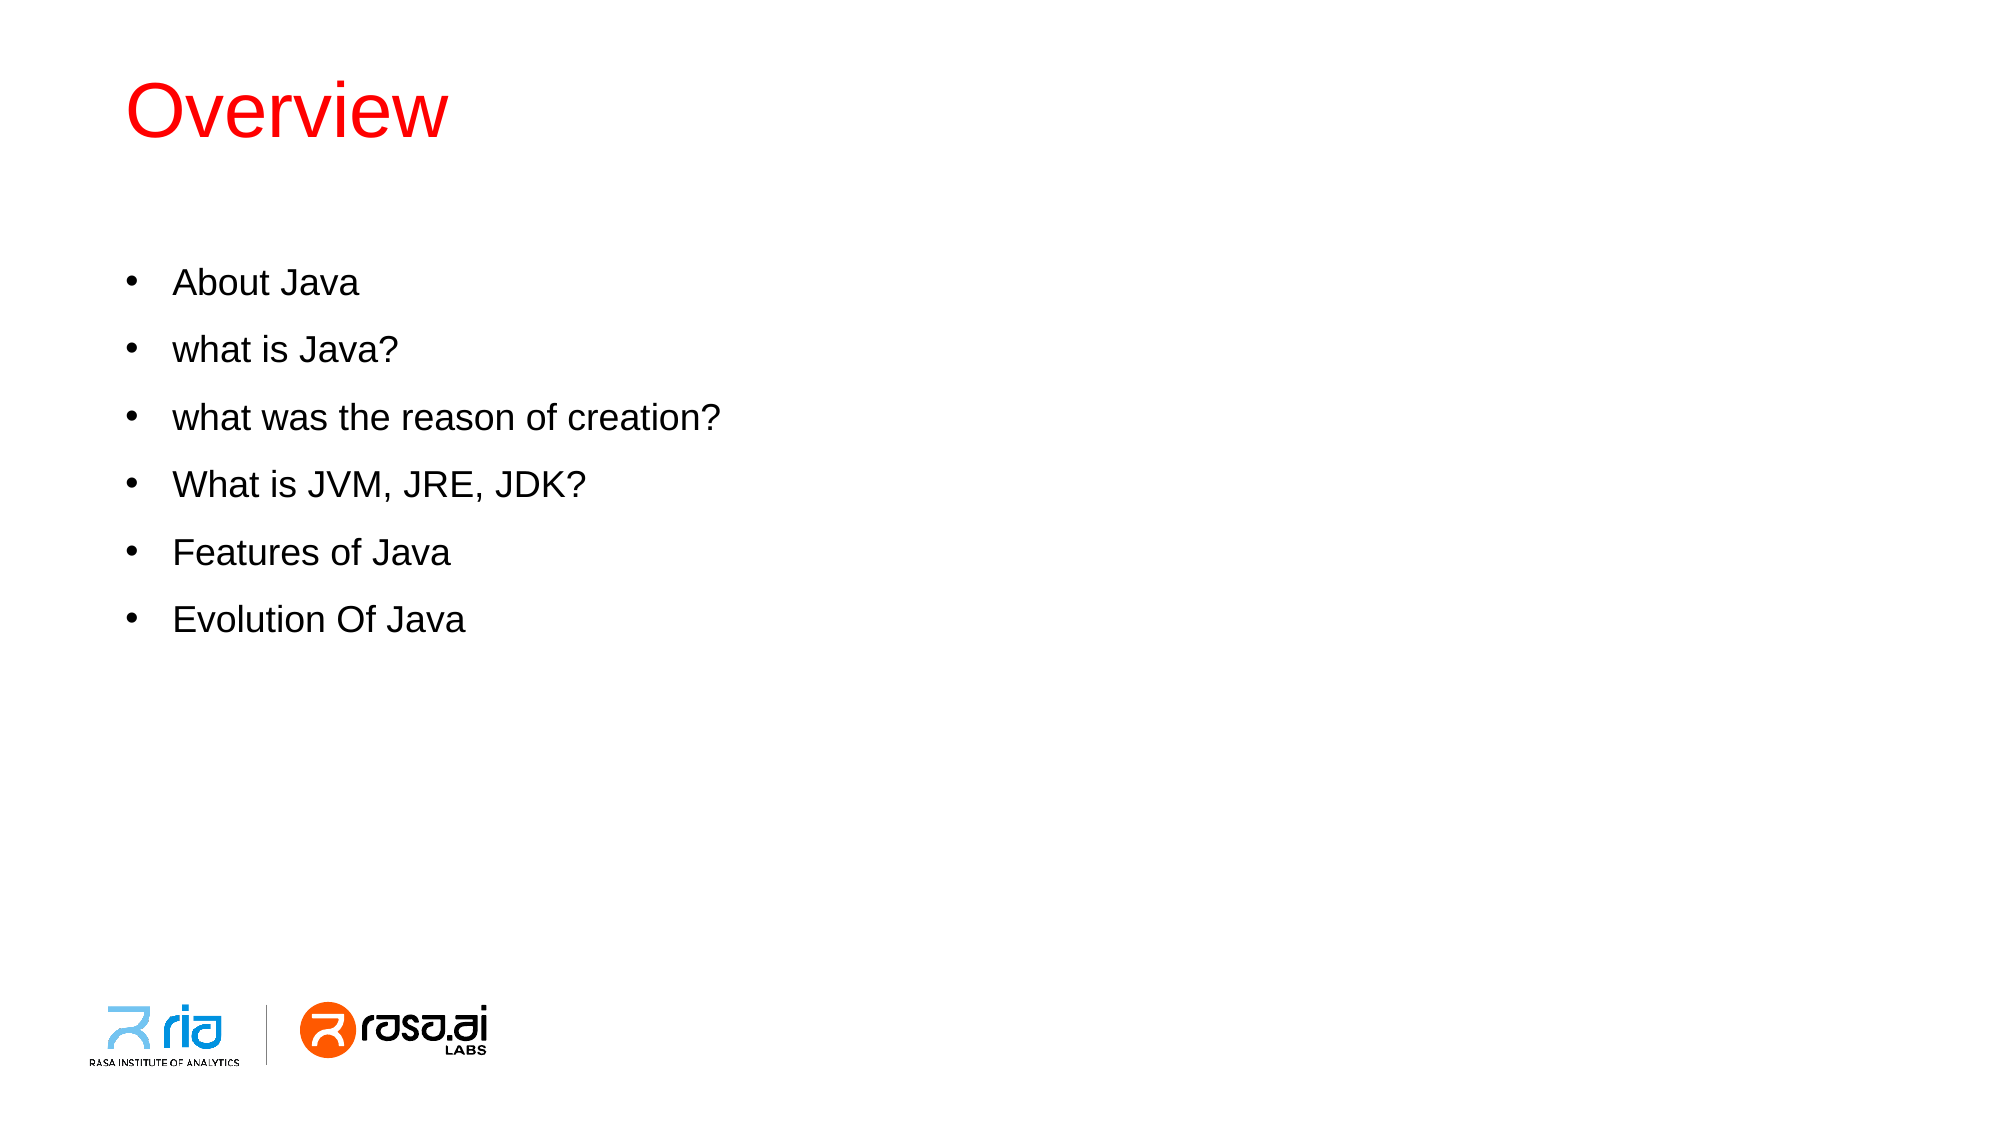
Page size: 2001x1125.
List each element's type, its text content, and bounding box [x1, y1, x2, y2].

picture [78, 992, 250, 1078]
text_box About Java what is Java? what was the reason of creation? What is JVM, JRE, JDK? Features of Java Evolution Of Java [110, 227, 1111, 648]
title Overview [125, 59, 1791, 143]
